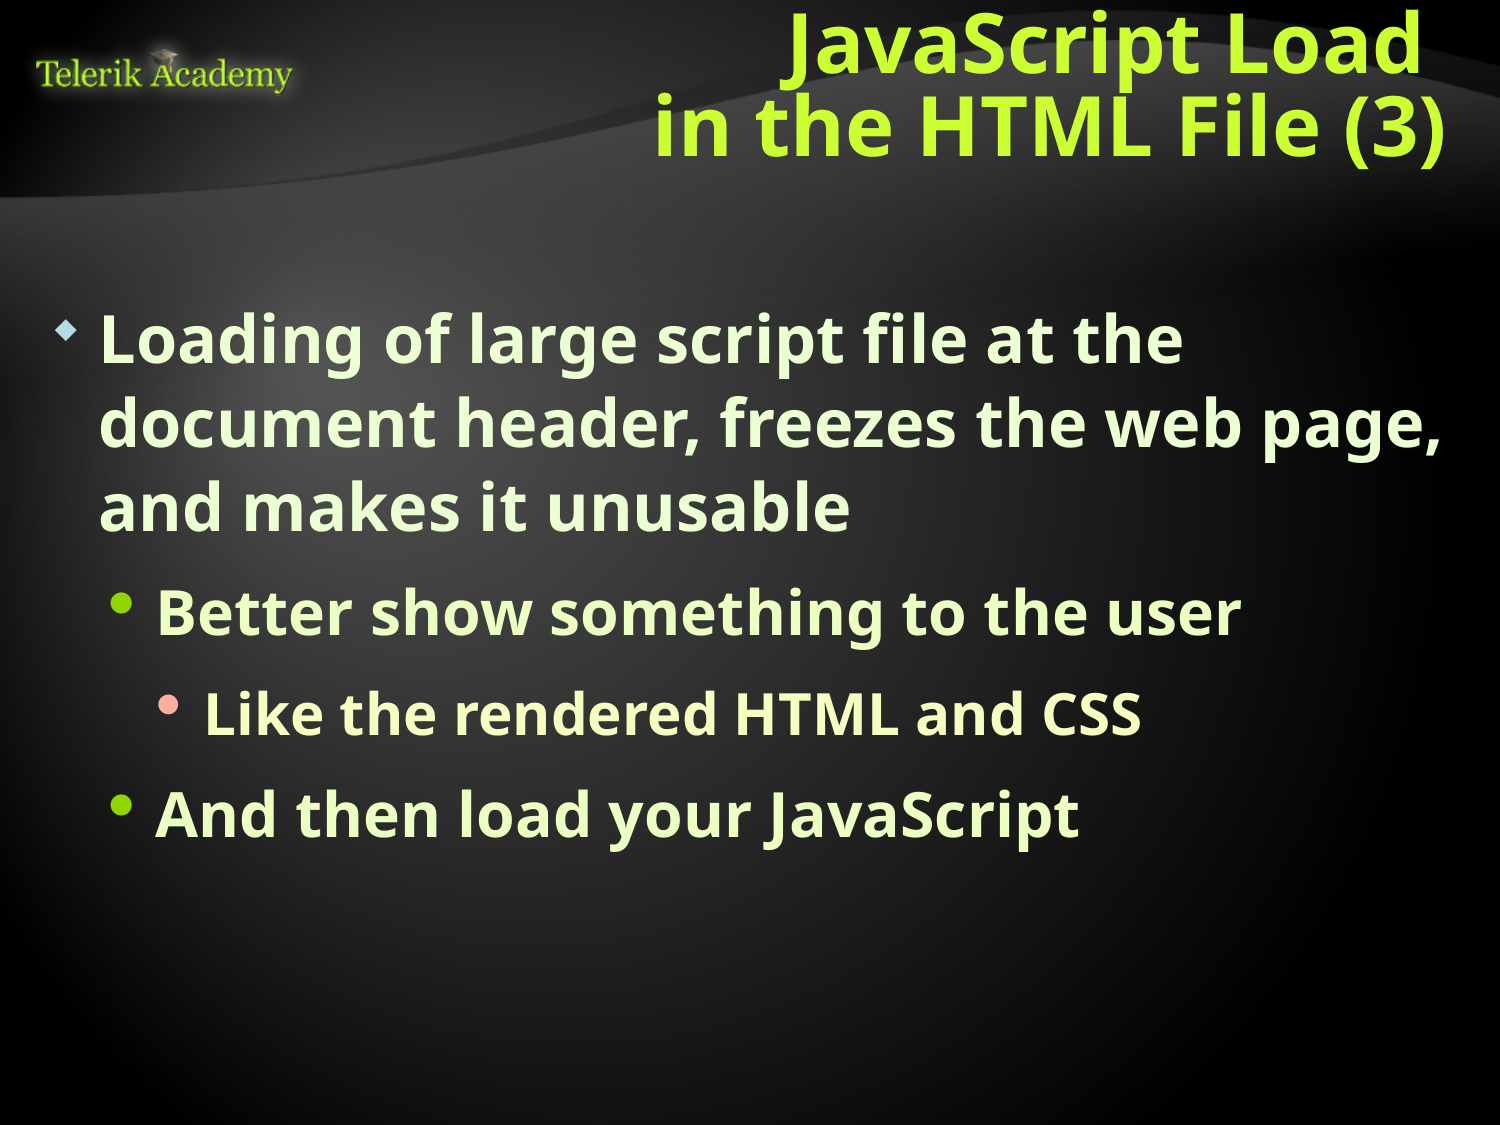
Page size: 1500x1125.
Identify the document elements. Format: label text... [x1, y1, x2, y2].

picture [0, 0, 1500, 1125]
title JavaScript Load in the HTML File (3) [300, 21, 1463, 159]
list Loading of large script file at the document header, freezes the web page, and makes it unusable Better show something to the user Like the rendered HTML and CSS And then load your JavaScript [37, 285, 1463, 1100]
